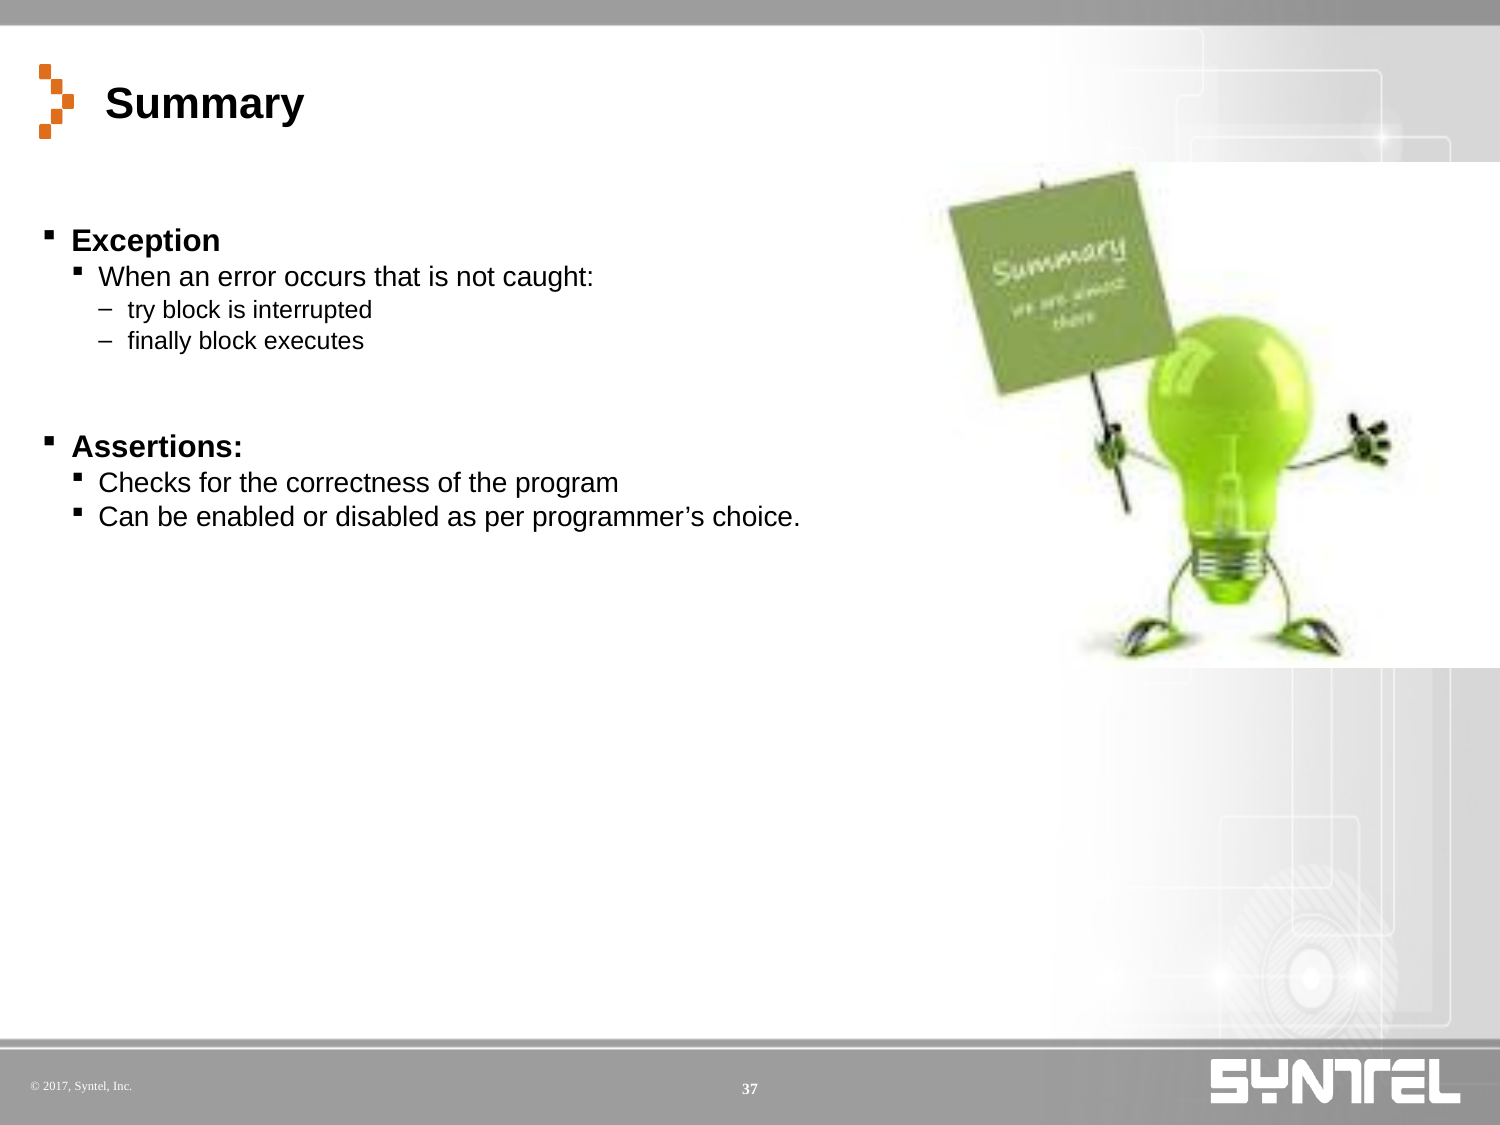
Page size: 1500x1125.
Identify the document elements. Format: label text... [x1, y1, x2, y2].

picture [0, 0, 1500, 1125]
title Summary [90, 43, 1462, 160]
list Exception When an error occurs that is not caught: try block is interrupted finally block executes Assertions: Checks for the correctness of the program Can be enabled or disabled as per programmer’s choice. [27, 174, 1475, 989]
